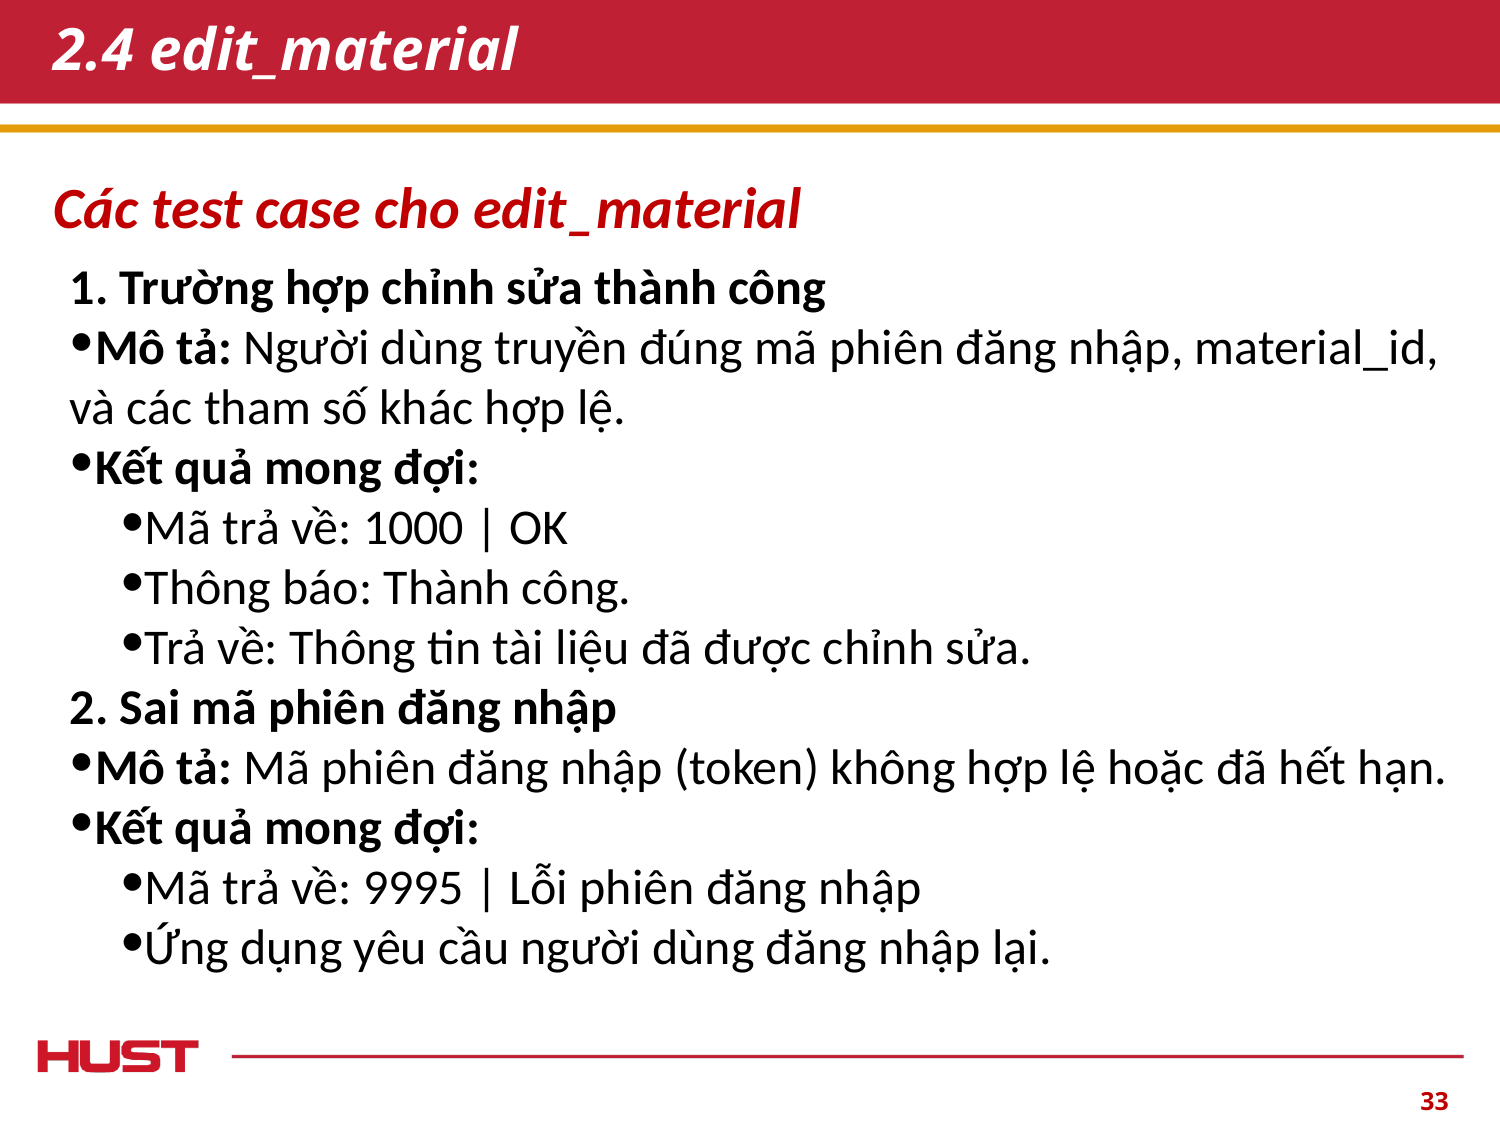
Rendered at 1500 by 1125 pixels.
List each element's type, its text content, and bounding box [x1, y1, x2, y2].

title 2.4 edit_material [38, 12, 1462, 87]
text_box 1. Trường hợp chỉnh sửa thành công Mô tả: Người dùng truyền đúng mã phiên đăng nhập, material_id, và các tham số khác hợp lệ. Kết quả mong đợi: Mã trả về: 1000 | OK Thông báo: Thành công. Trả về: Thông tin tài liệu đã được chỉnh sửa. 2. Sai mã phiên đăng nhập Mô tả: Mã phiên đăng nhập (token) không hợp lệ hoặc đã hết hạn. Kết quả mong đợi: Mã trả về: 9995 | Lỗi phiên đăng nhập Ứng dụng yêu cầu người dùng đăng nhập lại. [54, 246, 1500, 1042]
picture [0, 0, 1500, 1125]
slide_number ‹#› [1126, 1078, 1464, 1125]
text_box Các test case cho edit_material [38, 163, 982, 257]
